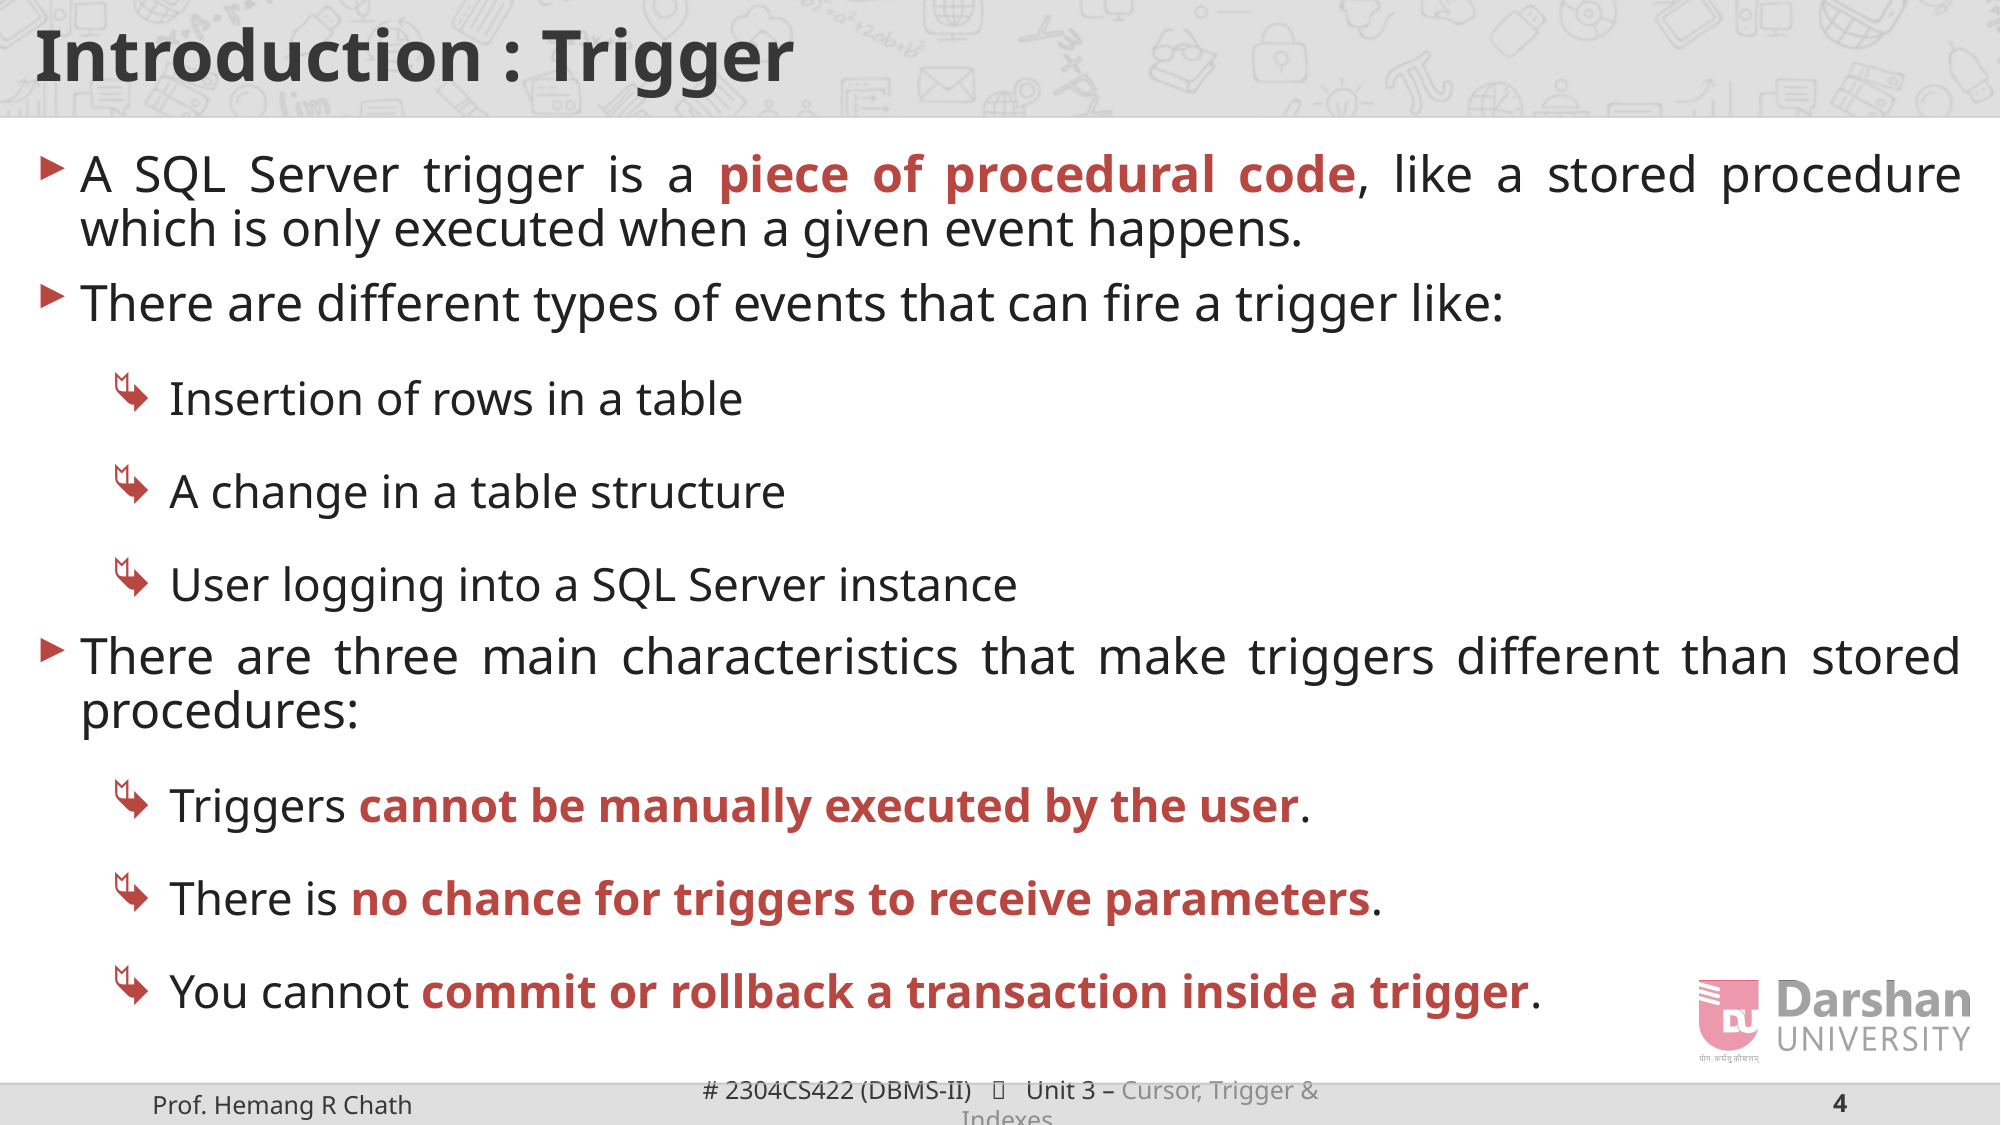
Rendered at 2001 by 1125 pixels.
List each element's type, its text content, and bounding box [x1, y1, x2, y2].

list A SQL Server trigger is a piece of procedural code, like a stored procedure which is only executed when a given event happens. There are different types of events that can fire a trigger like: Insertion of rows in a table A change in a table structure User logging into a SQL Server instance There are three main characteristics that make triggers different than stored procedures: Triggers cannot be manually executed by the user. There is no chance for triggers to receive parameters. You cannot commit or rollback a transaction inside a trigger. [21, 141, 1979, 1059]
title Introduction : Trigger [0, 0, 2000, 117]
